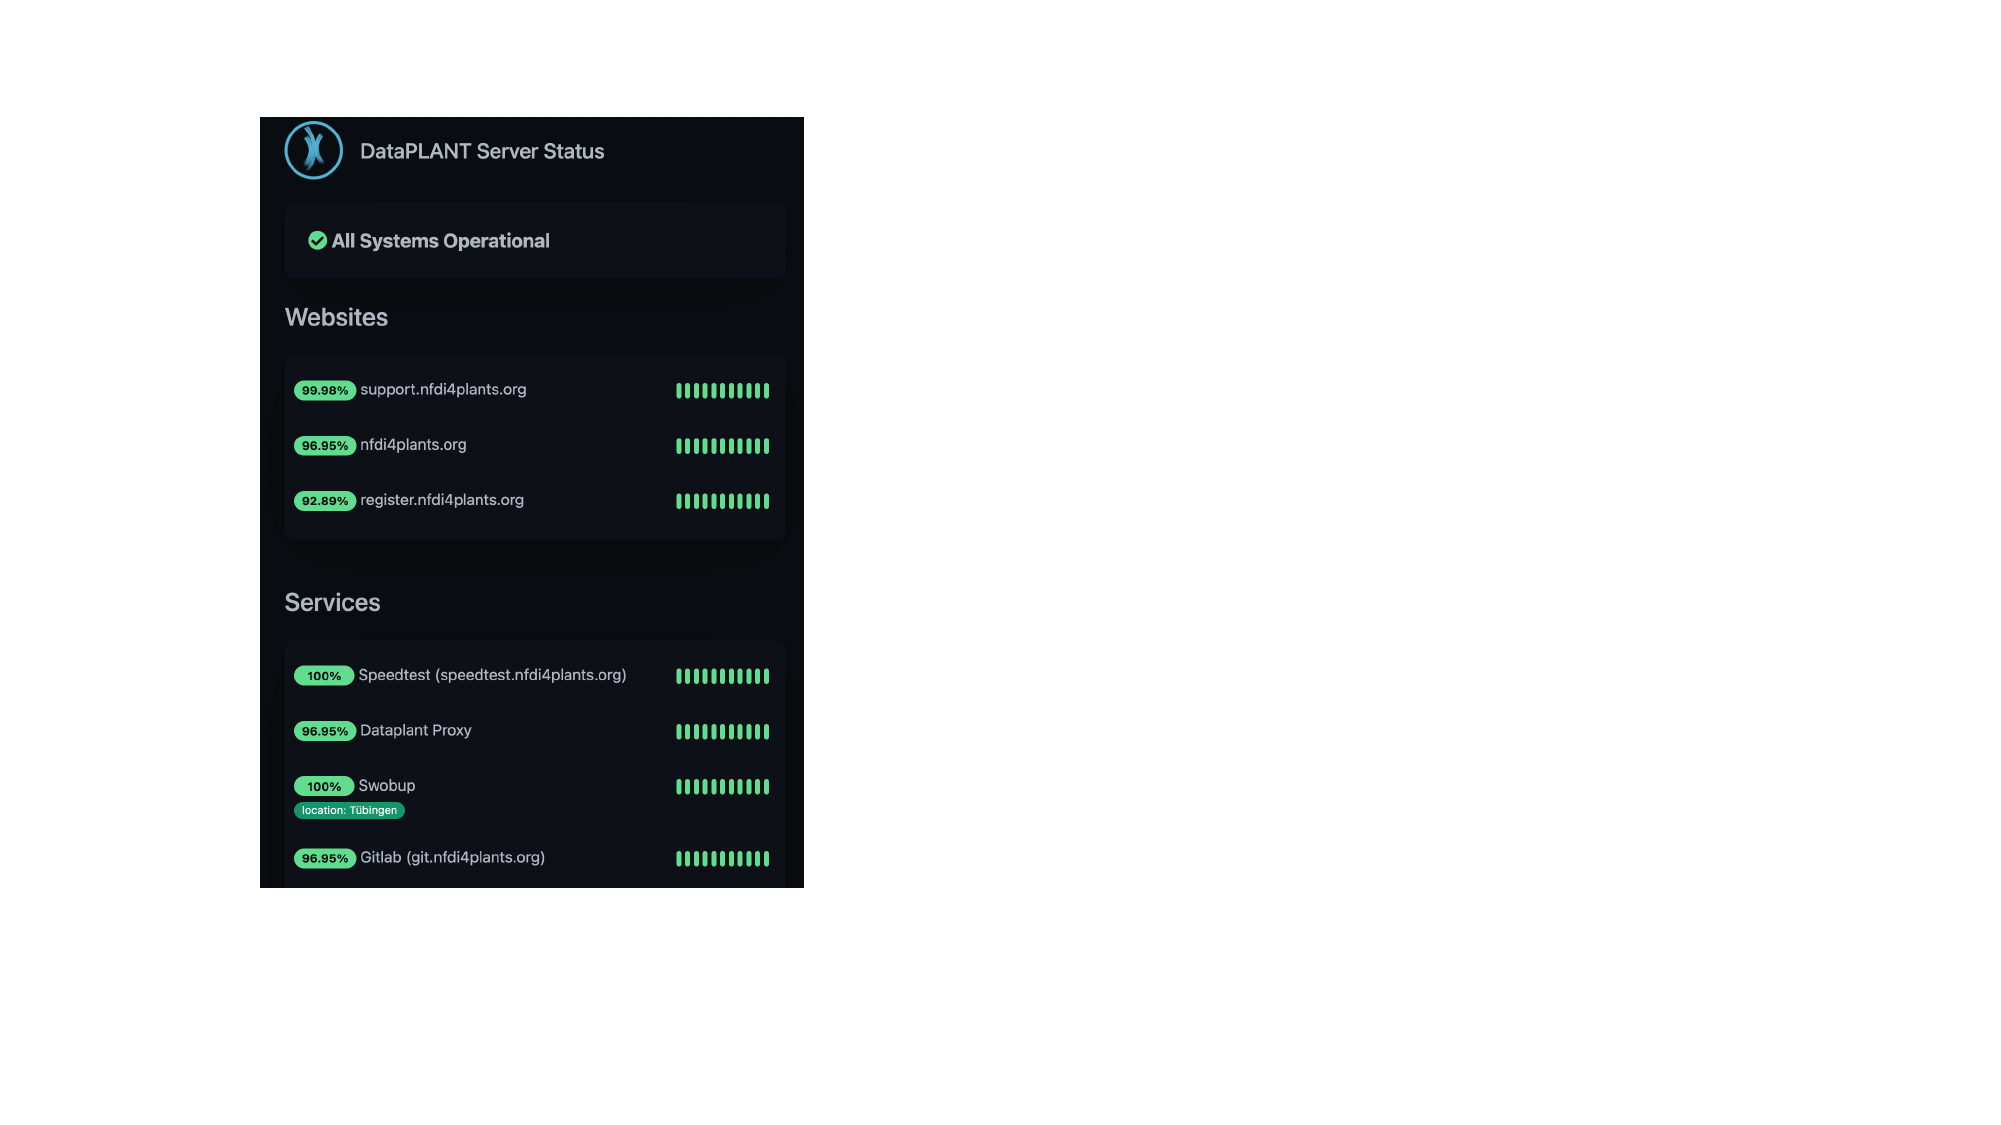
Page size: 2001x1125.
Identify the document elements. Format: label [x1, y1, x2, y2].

list [260, 117, 804, 888]
